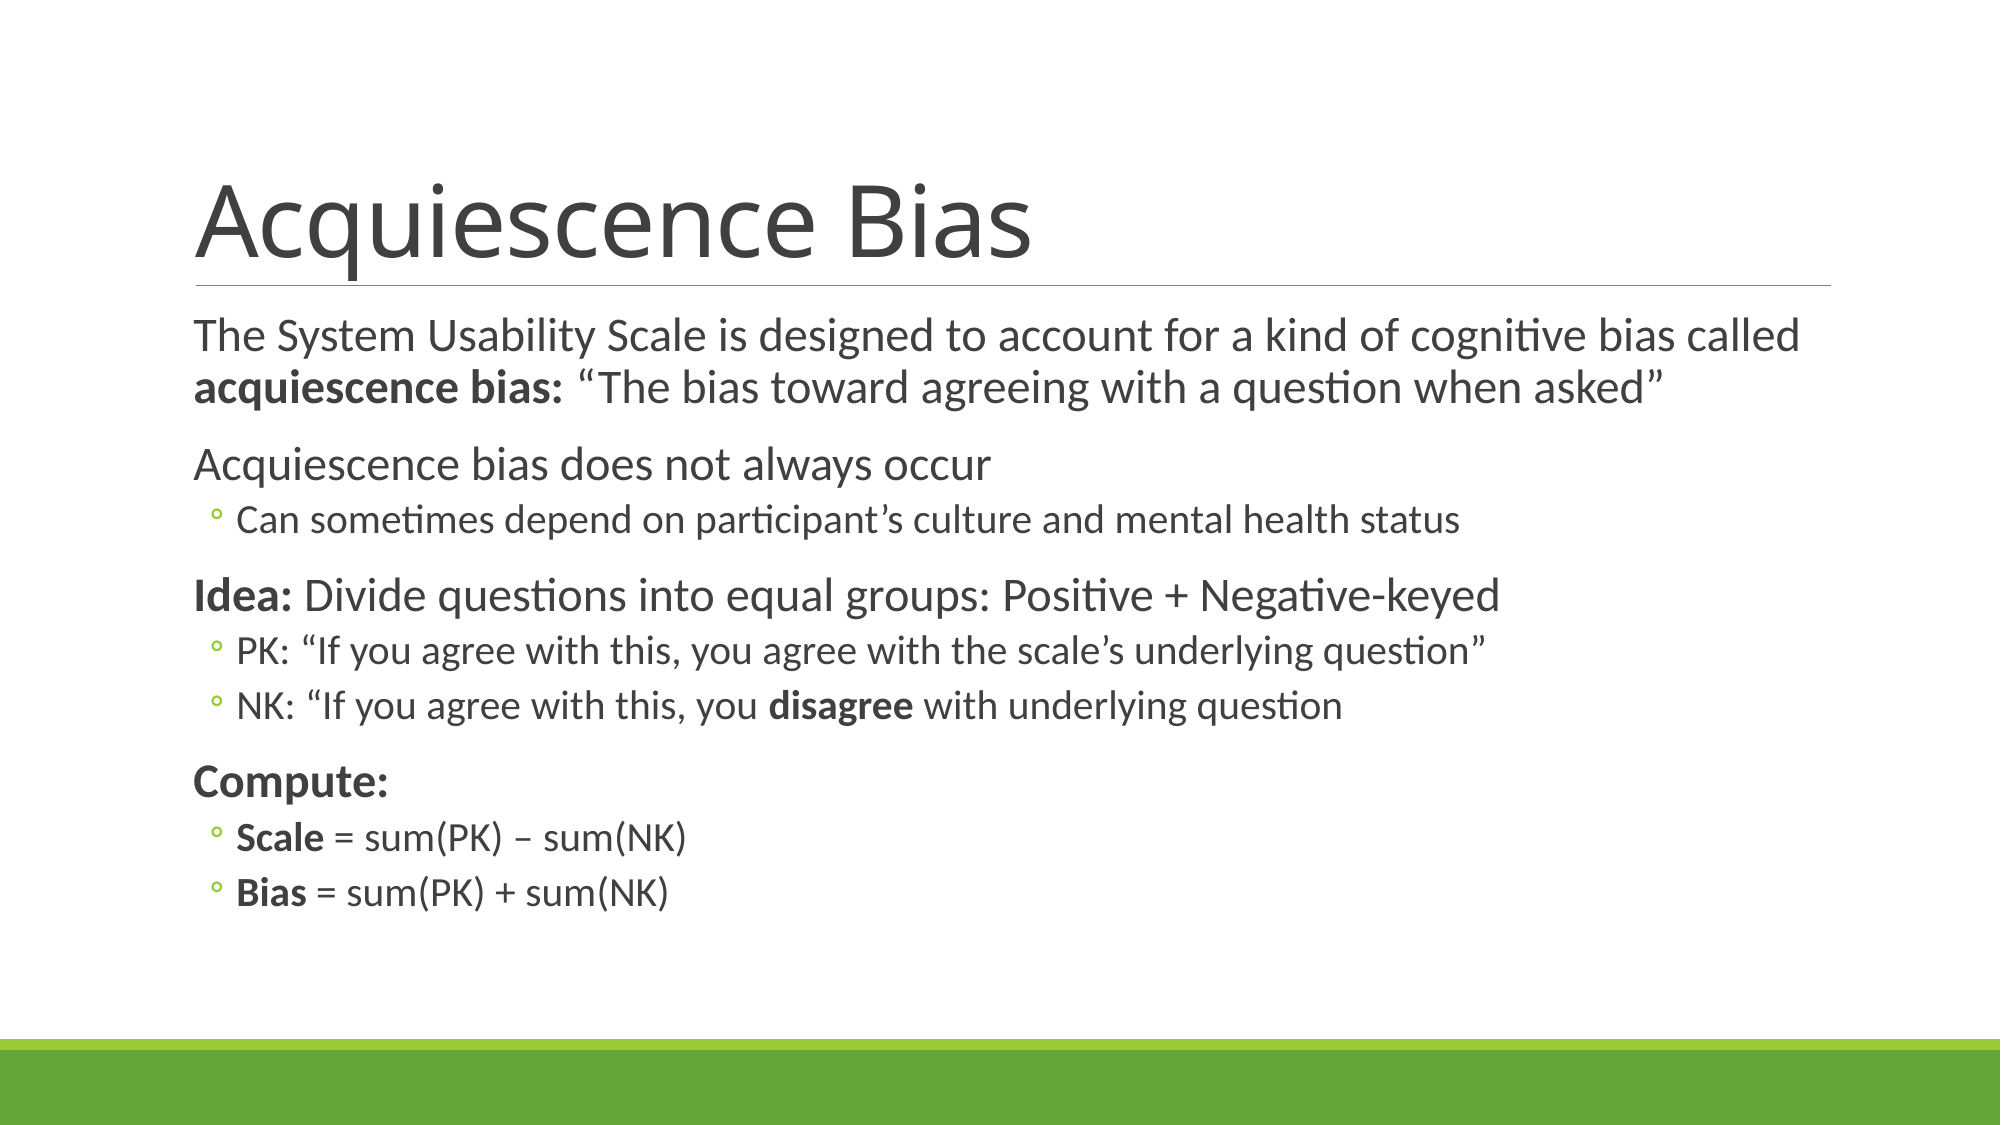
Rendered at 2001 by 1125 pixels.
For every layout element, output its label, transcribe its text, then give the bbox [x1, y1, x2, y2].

list The System Usability Scale is designed to account for a kind of cognitive bias called acquiescence bias: “The bias toward agreeing with a question when asked” Acquiescence bias does not always occur Can sometimes depend on participant’s culture and mental health status Idea: Divide questions into equal groups: Positive + Negative-keyed PK: “If you agree with this, you agree with the scale’s underlying question” NK: “If you agree with this, you disagree with underlying question Compute: Scale = sum(PK) – sum(NK) Bias = sum(PK) + sum(NK) [180, 302, 1830, 963]
title Acquiescence Bias [180, 47, 1830, 285]
